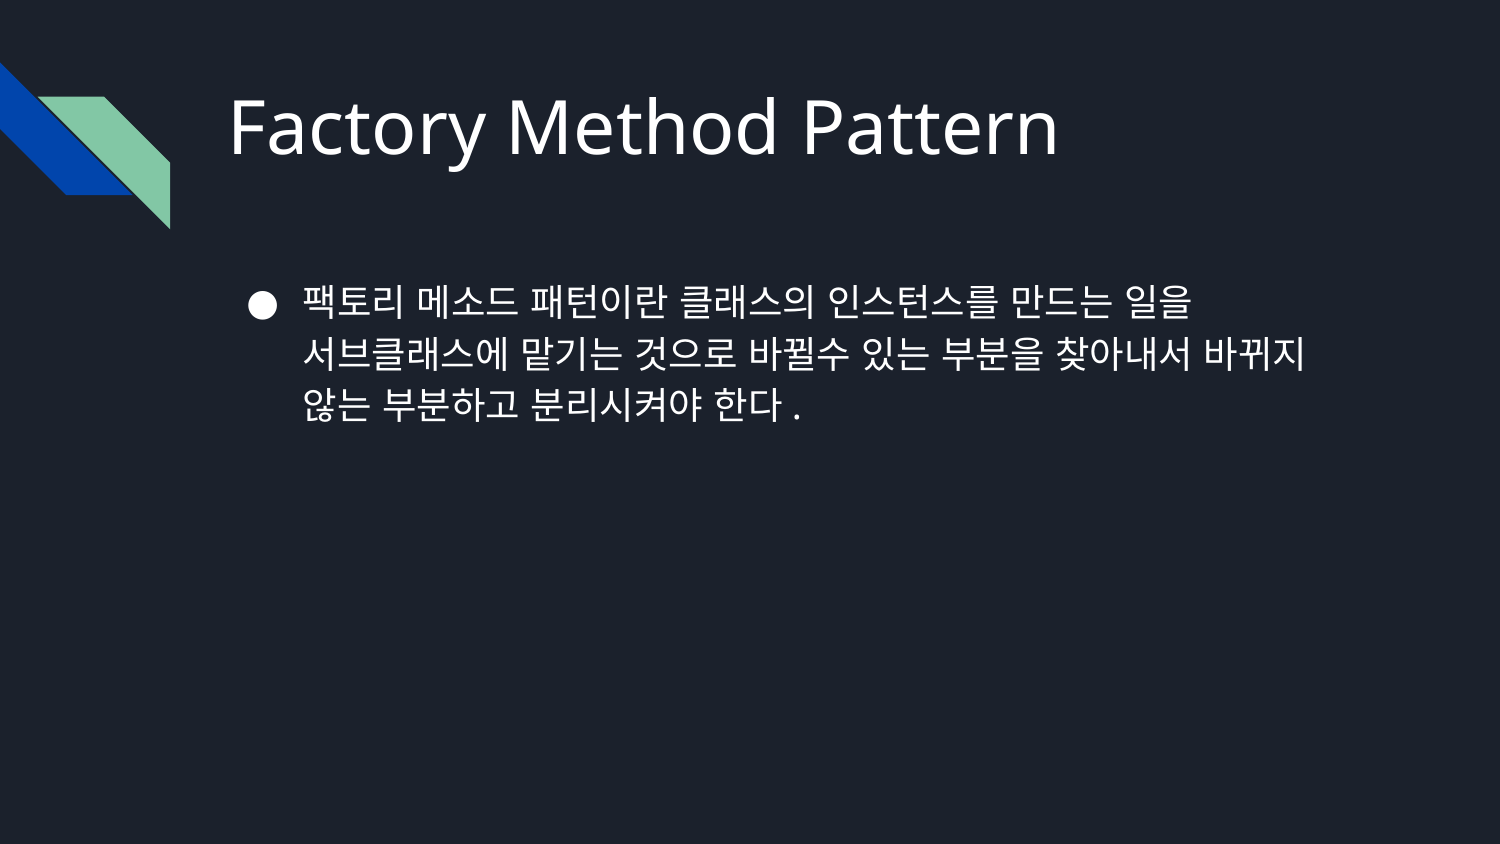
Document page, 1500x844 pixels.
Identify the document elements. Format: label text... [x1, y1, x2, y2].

list 팩토리 메소드 패턴이란 클래스의 인스턴스를 만드는 일을 서브클래스에 맡기는 것으로 바뀔수 있는 부분을 찾아내서 바뀌지 않는 부분하고 분리시켜야 한다. [212, 257, 1368, 735]
title Factory Method Pattern [212, 64, 1368, 215]
